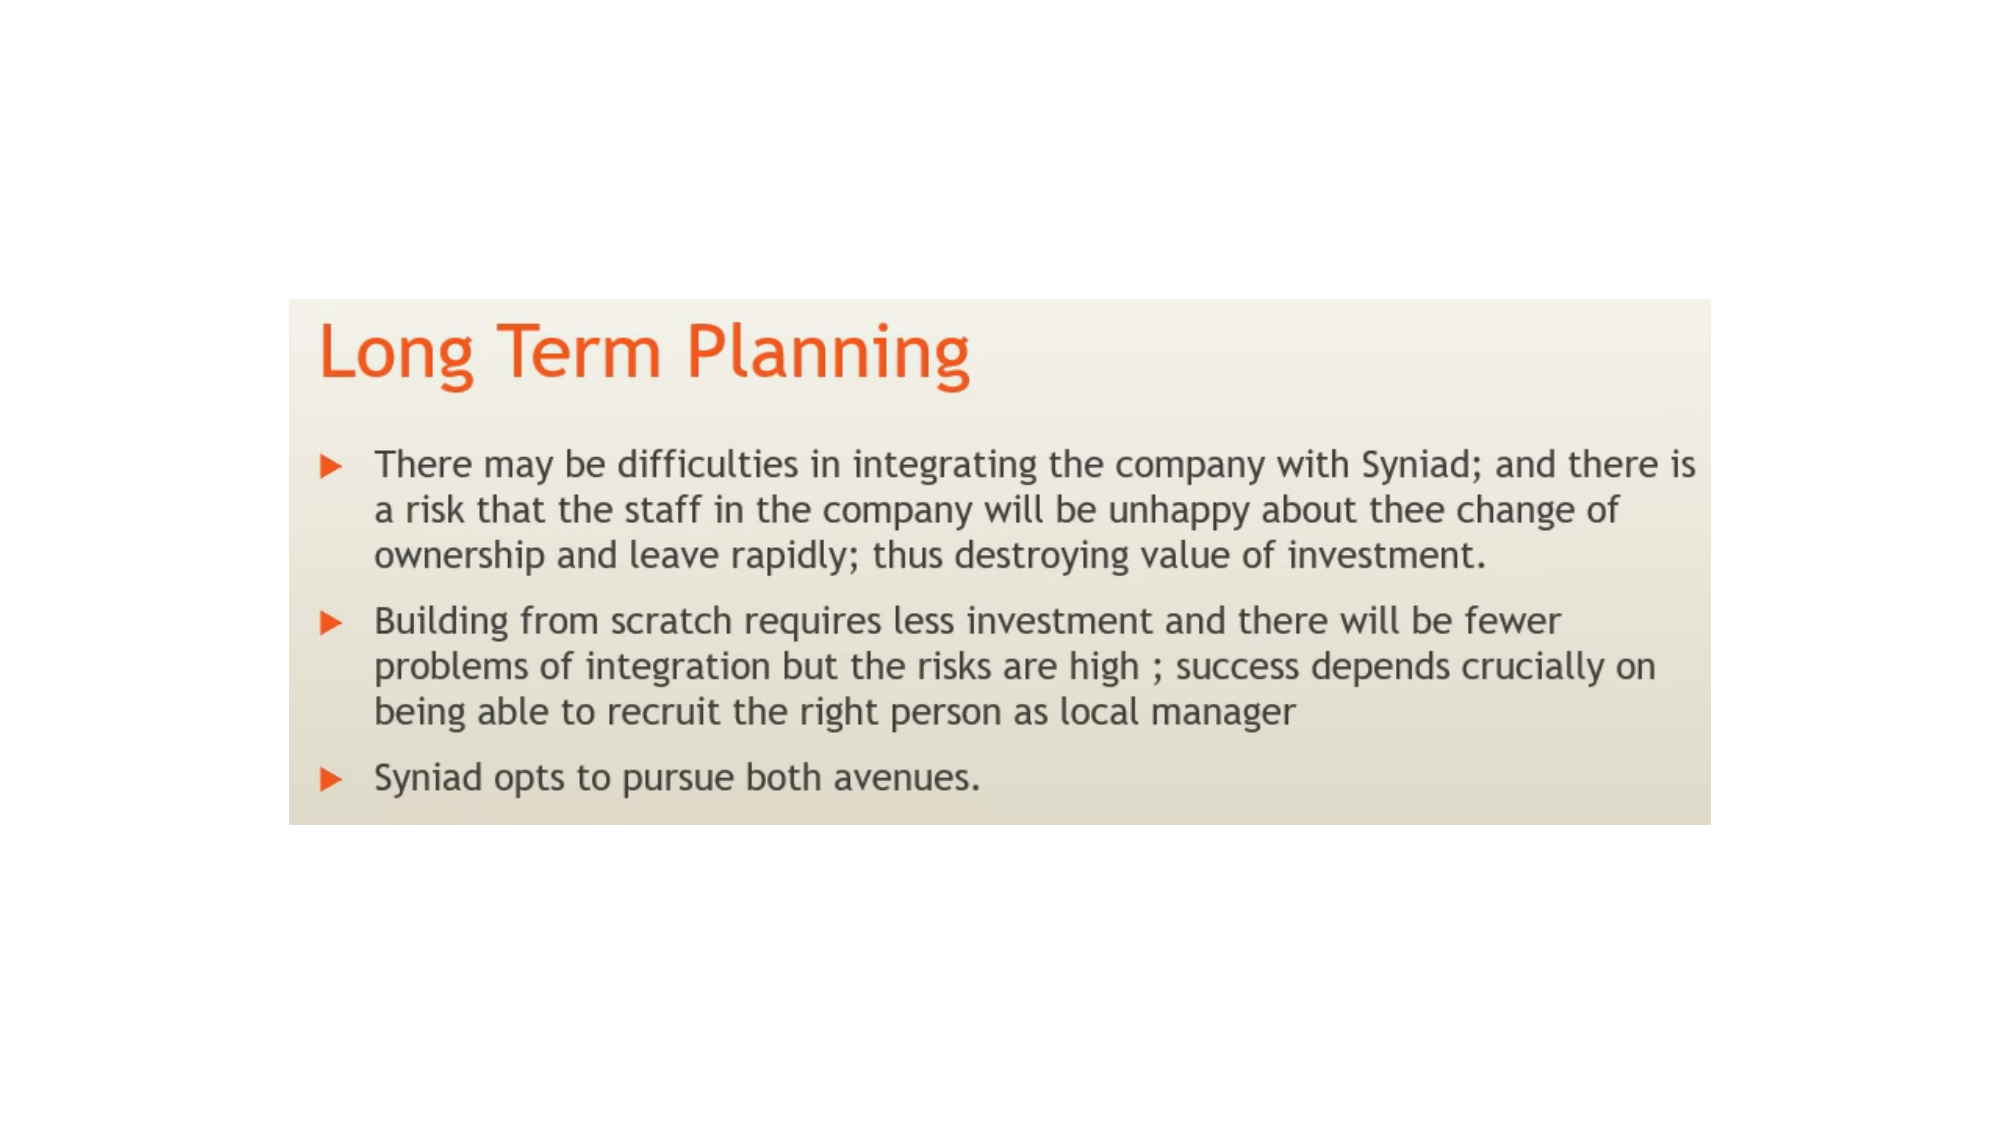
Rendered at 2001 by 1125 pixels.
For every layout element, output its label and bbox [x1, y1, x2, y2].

picture [289, 299, 1711, 826]
